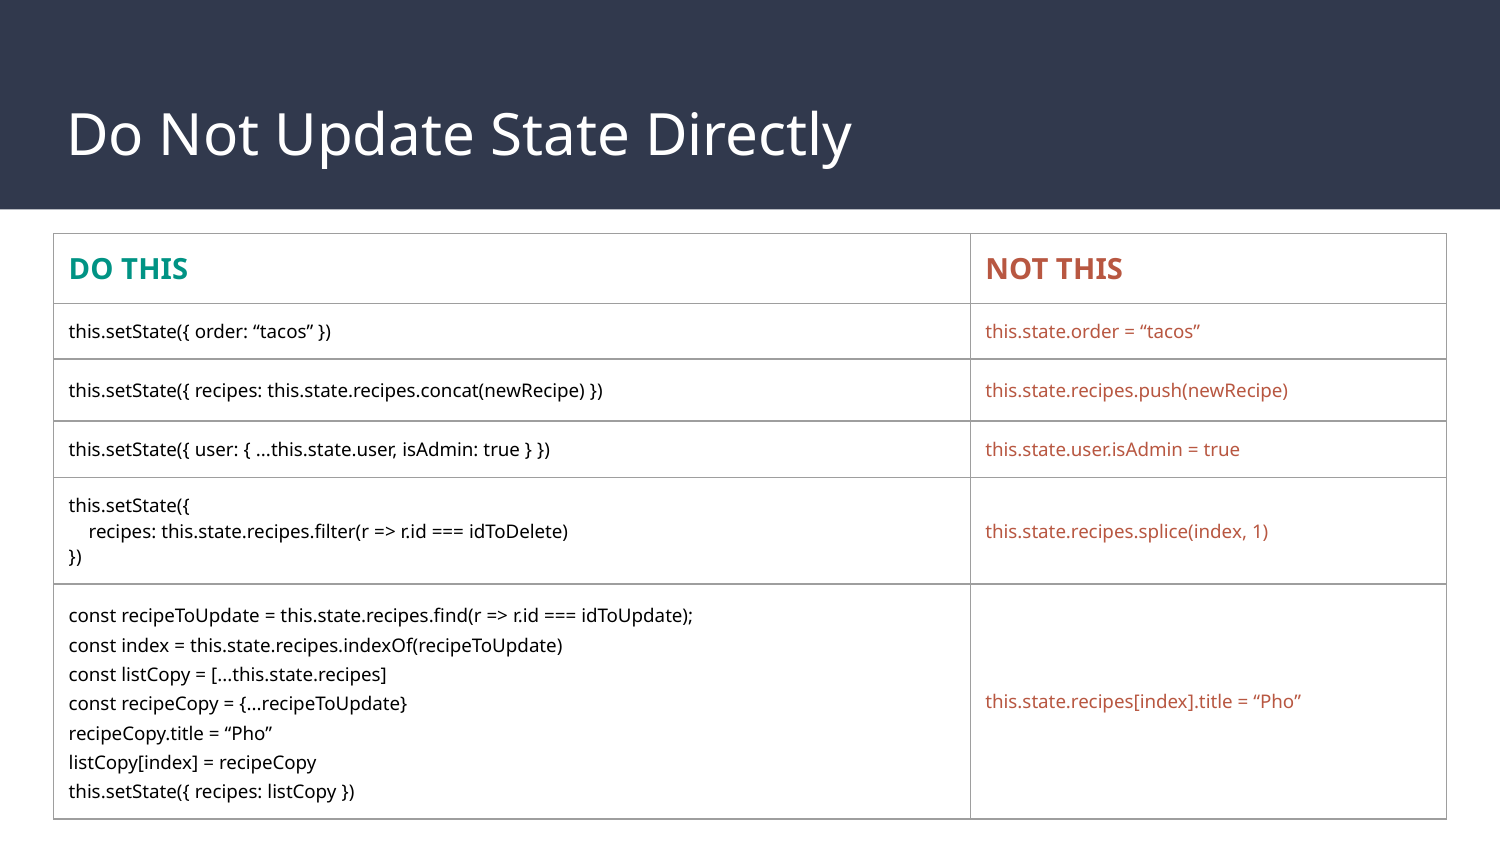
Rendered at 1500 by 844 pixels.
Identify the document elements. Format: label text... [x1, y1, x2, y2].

table_cell const recipeToUpdate = this.state.recipes.find(r => r.id === idToUpdate); const index = this.state.recipes.indexOf(recipeToUpdate) const listCopy = [...this.state.recipes] const recipeCopy = {...recipeToUpdate} recipeCopy.title = “Pho” listCopy[index] = recipeCopy this.setState({ recipes: listCopy }) [54, 585, 970, 818]
title Do Not Update State Directly [51, 82, 1449, 185]
table_cell this.state.recipes.push(newRecipe) [971, 360, 1446, 420]
table_cell this.setState({ user: { ...this.state.user, isAdmin: true } }) [54, 422, 970, 477]
table_cell this.setState({ recipes: this.state.recipes.filter(r => r.id === idToDelete) }) [54, 478, 970, 583]
table_cell this.state.user.isAdmin = true [971, 422, 1446, 477]
table_cell this.setState({ order: “tacos” }) [54, 304, 970, 358]
table_cell this.state.order = “tacos” [971, 304, 1446, 358]
table_header NOT THIS [971, 234, 1446, 303]
table_cell this.state.recipes.splice(index, 1) [971, 478, 1446, 583]
table_header DO THIS [54, 234, 970, 303]
table_cell this.state.recipes[index].title = “Pho” [971, 585, 1446, 818]
table_cell this.setState({ recipes: this.state.recipes.concat(newRecipe) }) [54, 360, 970, 420]
